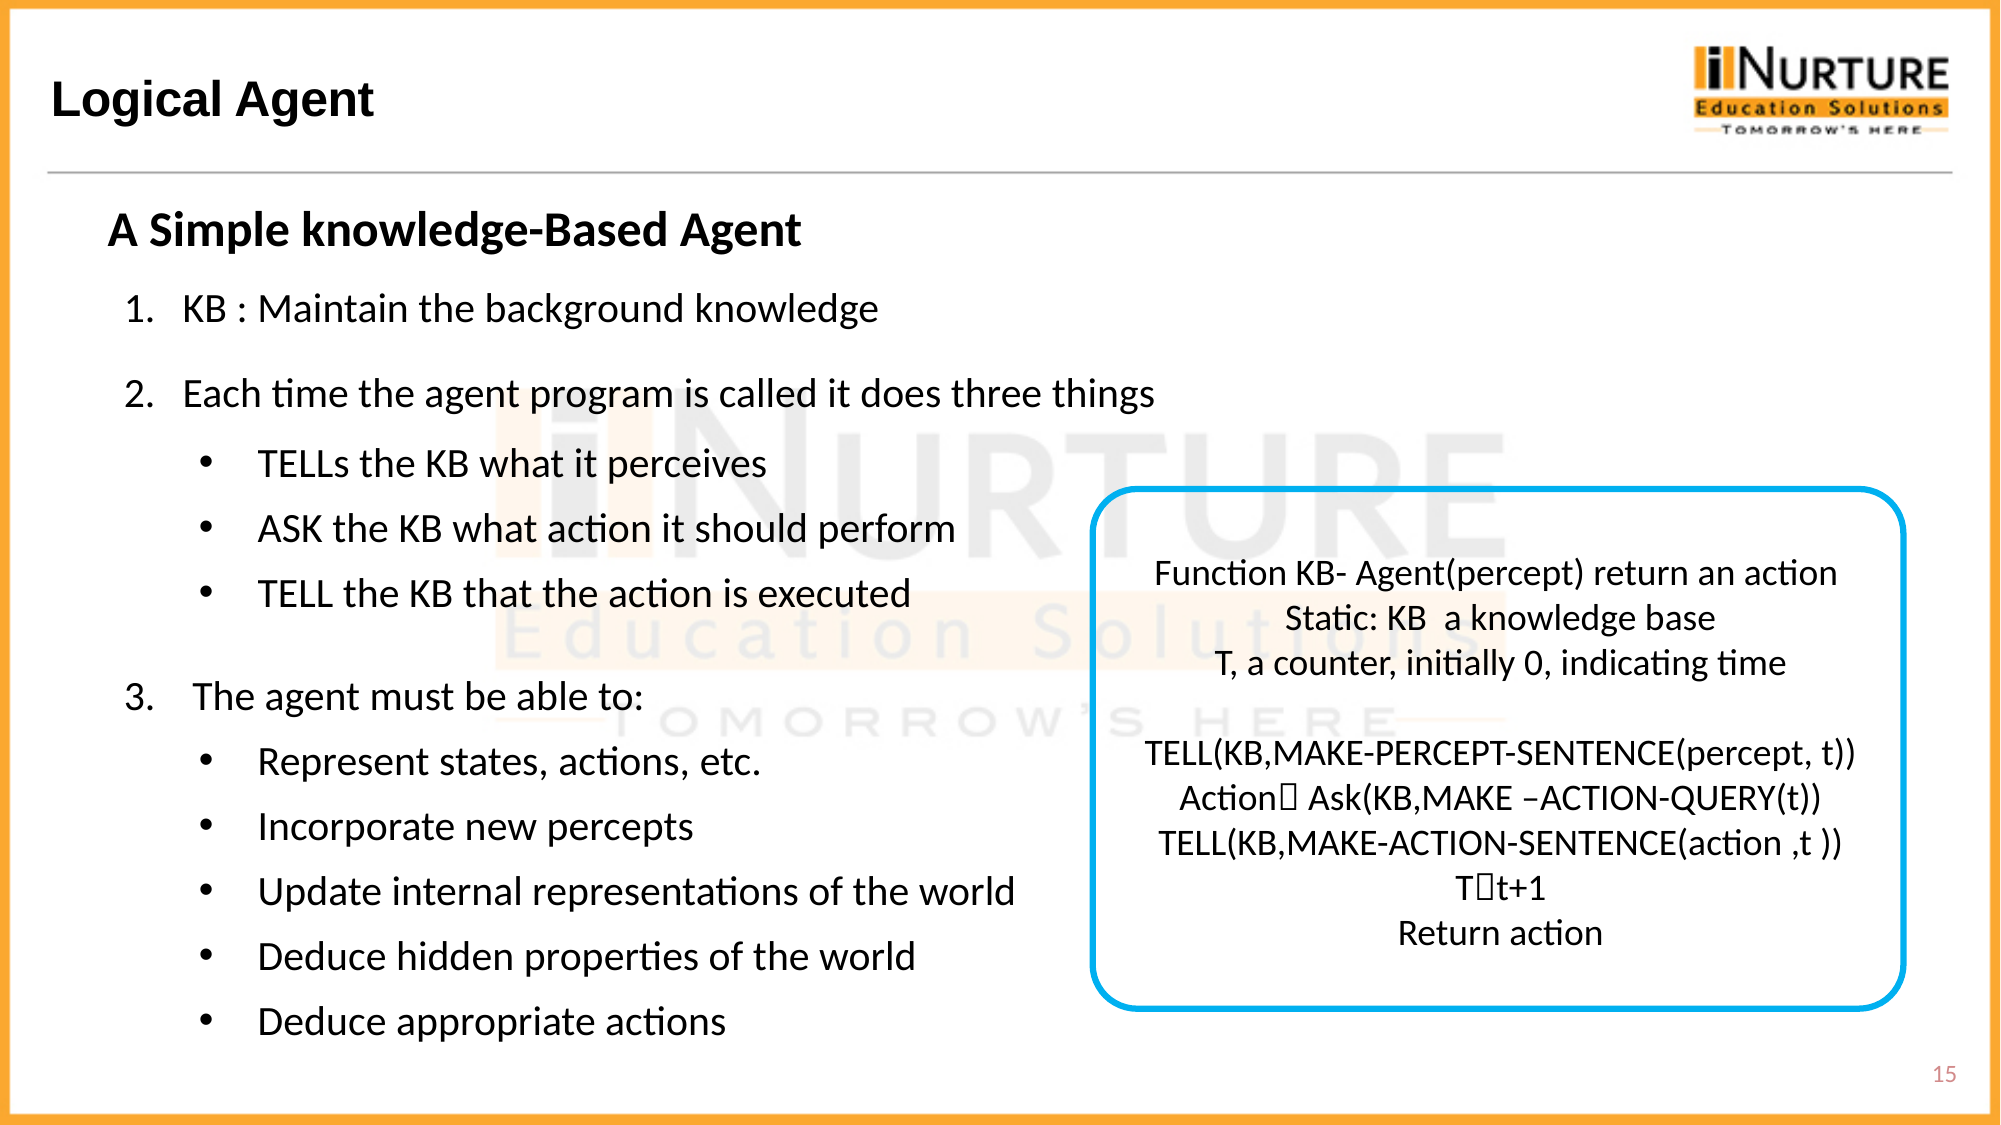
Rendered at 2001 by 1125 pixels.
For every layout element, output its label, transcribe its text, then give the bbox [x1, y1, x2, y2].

text_box A Simple knowledge-Based Agent KB : Maintain the background knowledge Each time the agent program is called it does three things TELLs the KB what it perceives ASK the KB what action it should perform TELL the KB that the action is executed The agent must be able to: Represent states, actions, etc. Incorporate new percepts Update internal representations of the world Deduce hidden properties of the world Deduce appropriate actions [33, 188, 1382, 1125]
slide_number 15 [1901, 1042, 1973, 1103]
text_box Logical Agent [33, 59, 1716, 134]
picture [0, 0, 2001, 1125]
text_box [1092, 488, 1904, 1009]
